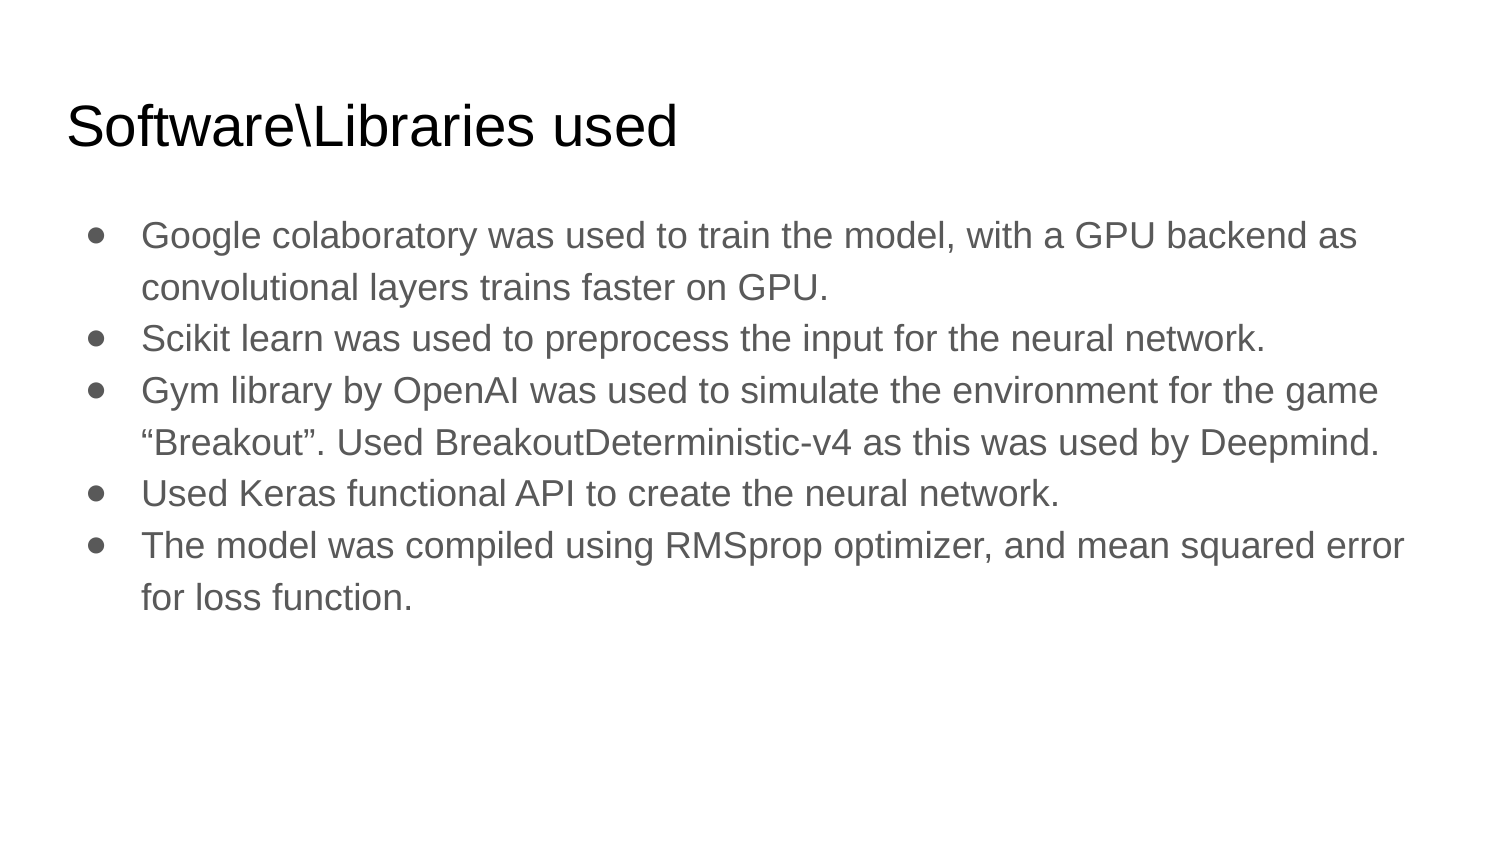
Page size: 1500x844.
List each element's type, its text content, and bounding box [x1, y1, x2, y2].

title Software\Libraries used [51, 72, 1449, 167]
list Google colaboratory was used to train the model, with a GPU backend as convolutional layers trains faster on GPU. Scikit learn was used to preprocess the input for the neural network. Gym library by OpenAI was used to simulate the environment for the game “Breakout”. Used BreakoutDeterministic-v4 as this was used by Deepmind. Used Keras functional API to create the neural network. The model was compiled using RMSprop optimizer, and mean squared error for loss function. [51, 189, 1449, 750]
